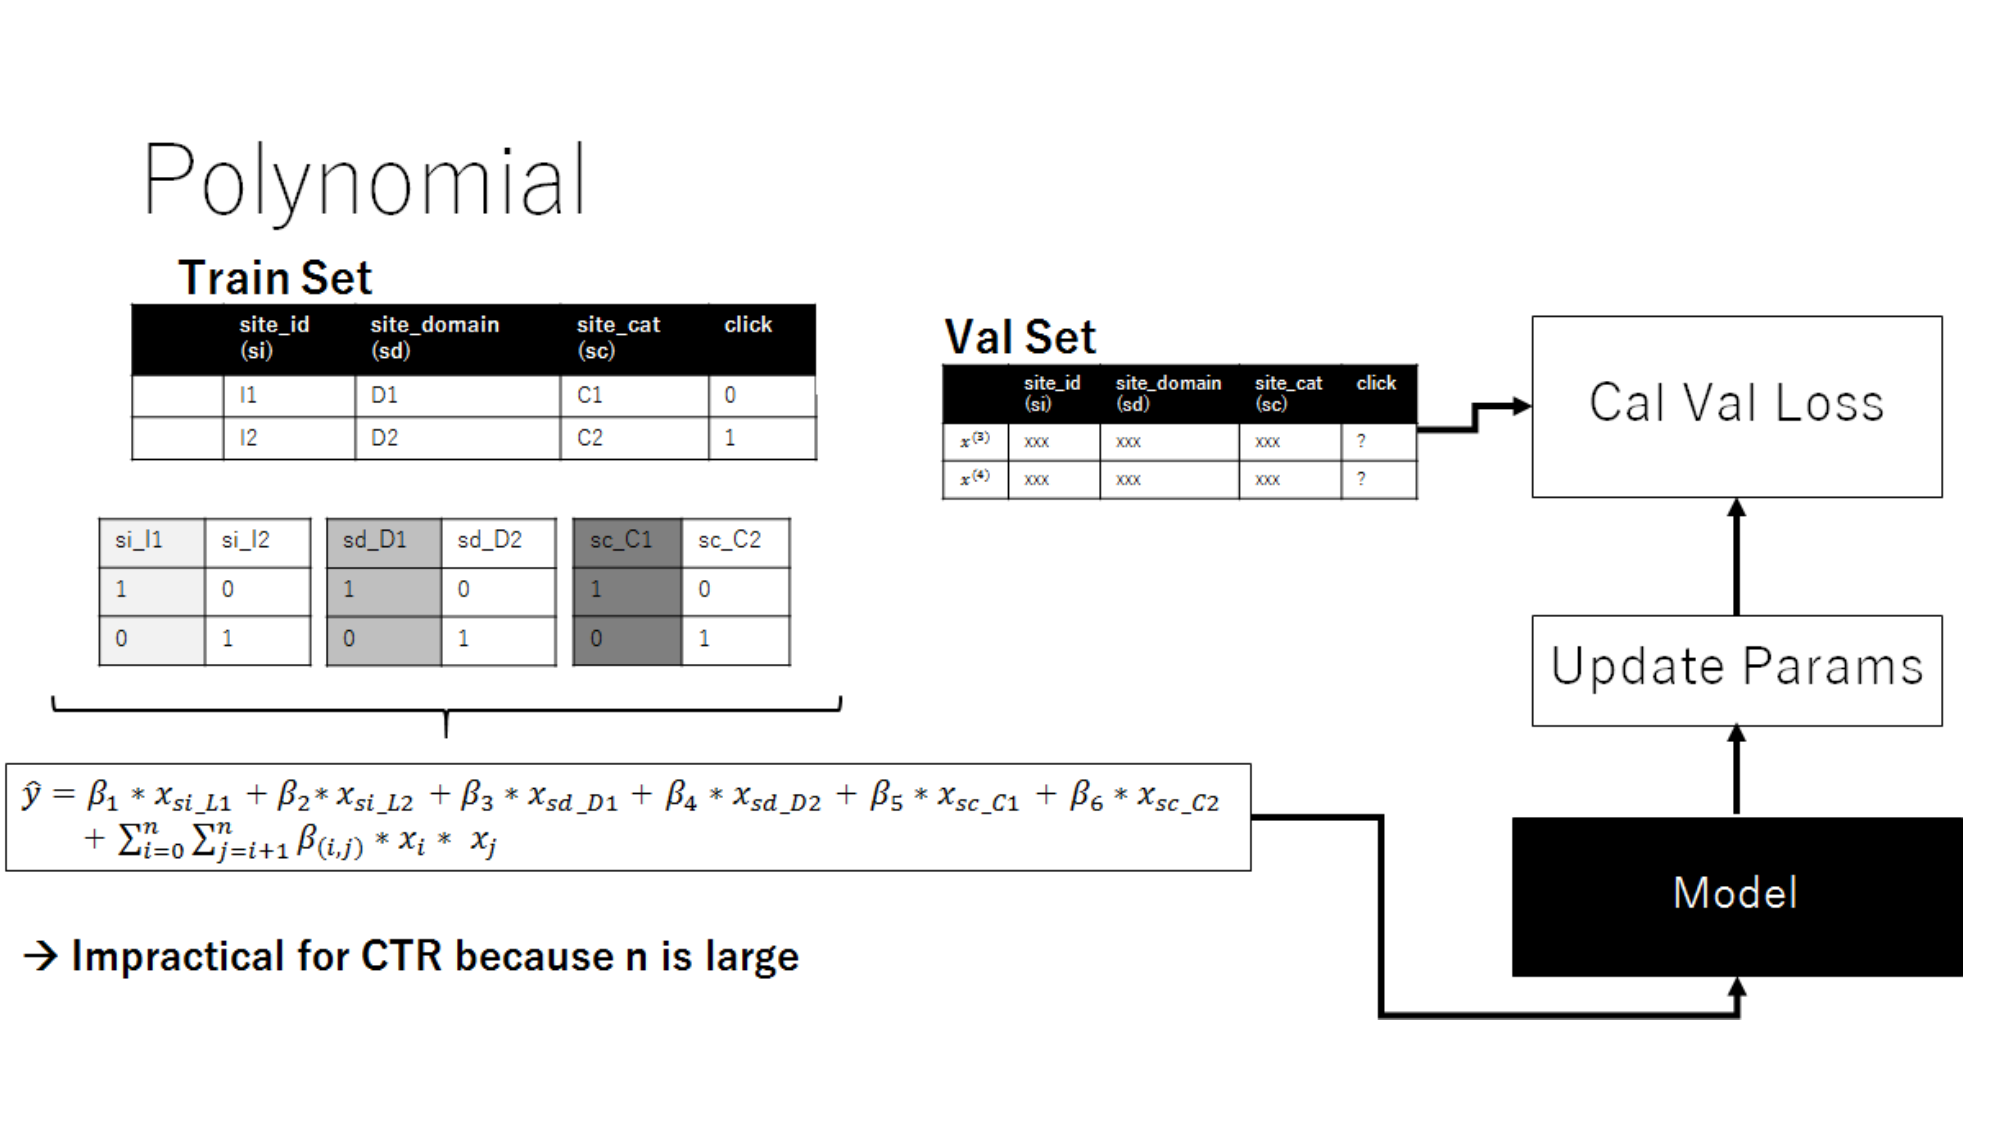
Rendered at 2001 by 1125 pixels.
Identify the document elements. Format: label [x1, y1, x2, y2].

picture [0, 74, 1963, 1020]
